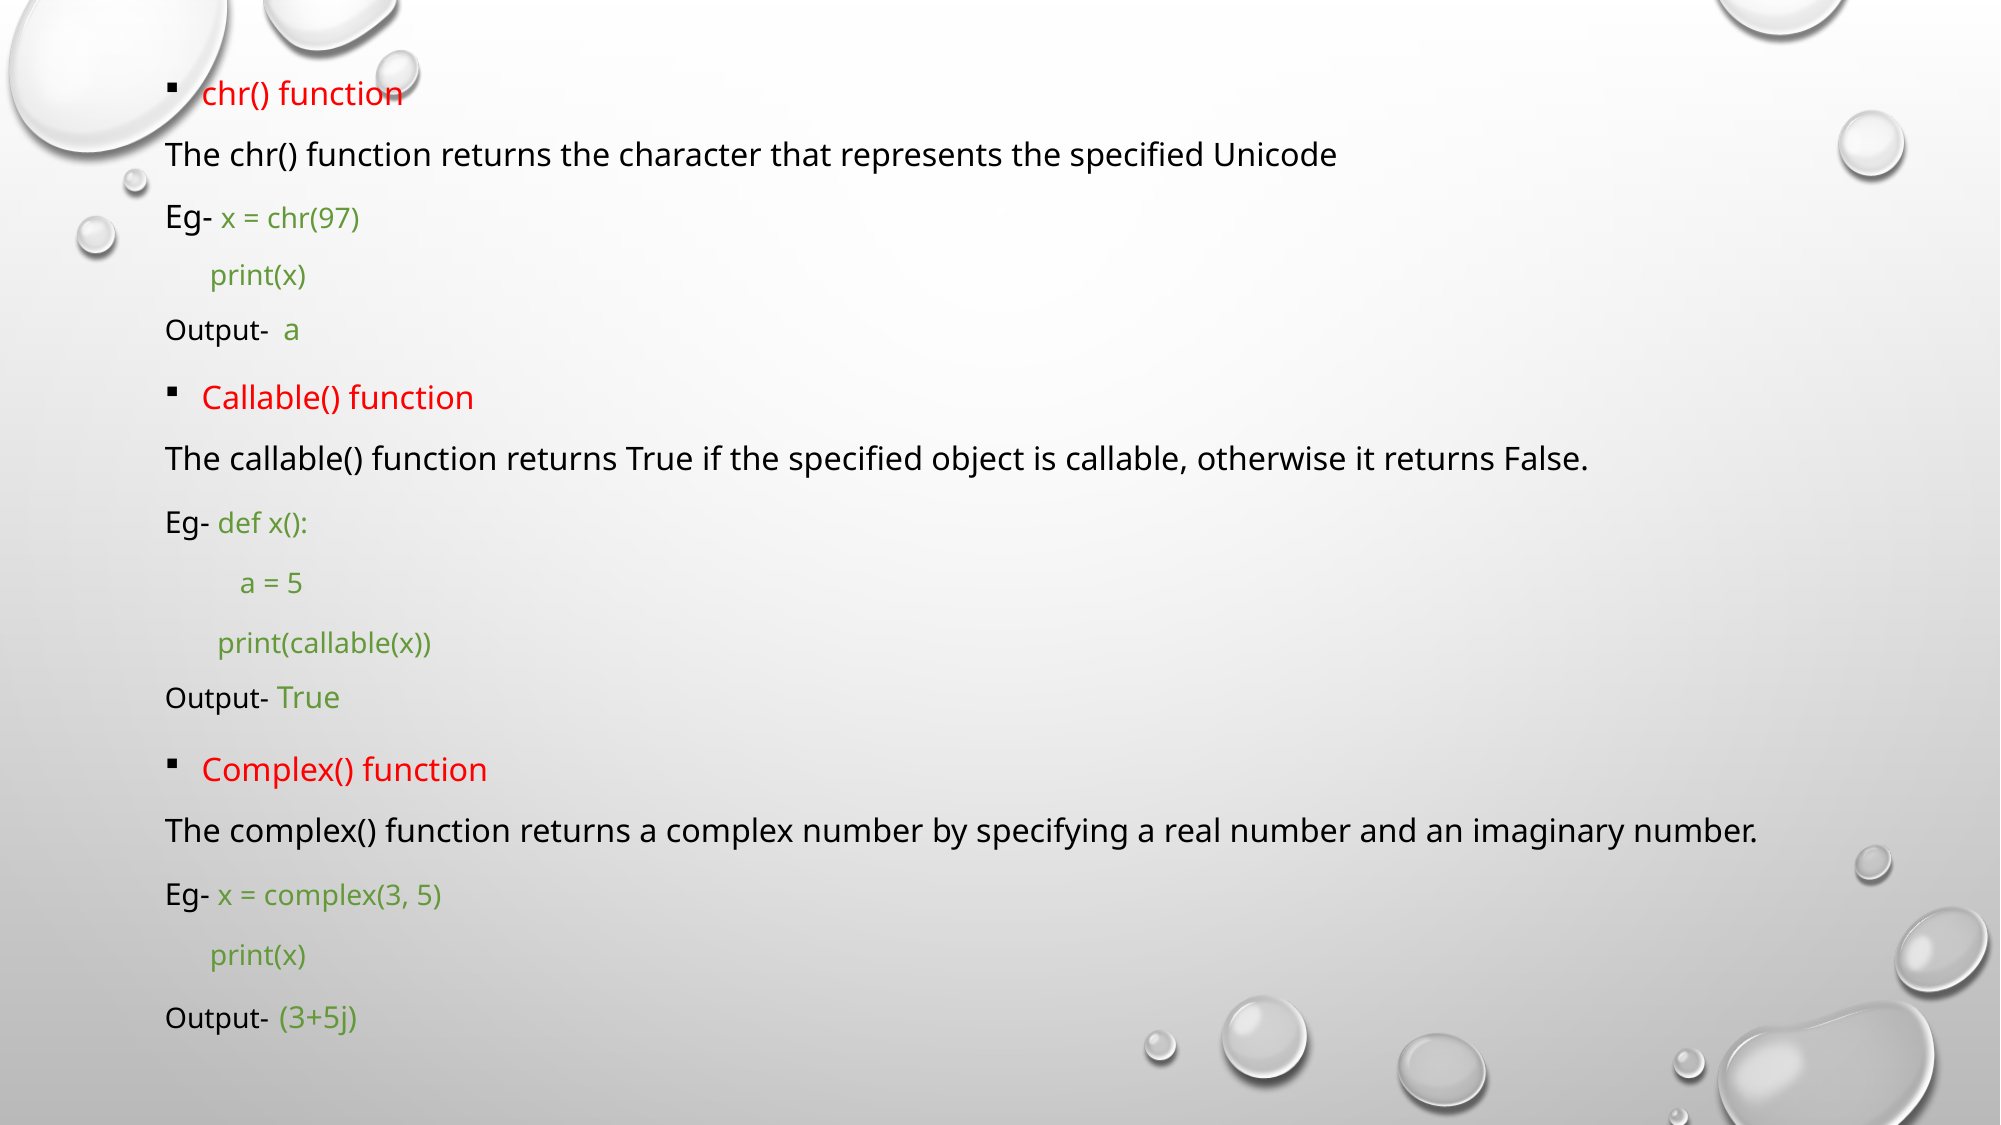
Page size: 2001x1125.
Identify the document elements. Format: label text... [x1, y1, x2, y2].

picture [0, 0, 2000, 1125]
list chr() function The chr() function returns the character that represents the specified Unicode Eg- x = chr(97) print(x) Output- a Callable() function The callable() function returns True if the specified object is callable, otherwise it returns False. Eg- def x(): a = 5 print(callable(x)) Output- True Complex() function The complex() function returns a complex number by specifying a real number and an imaginary number. Eg- x = complex(3, 5) print(x) Output- (3+5j) [149, 57, 1850, 1050]
